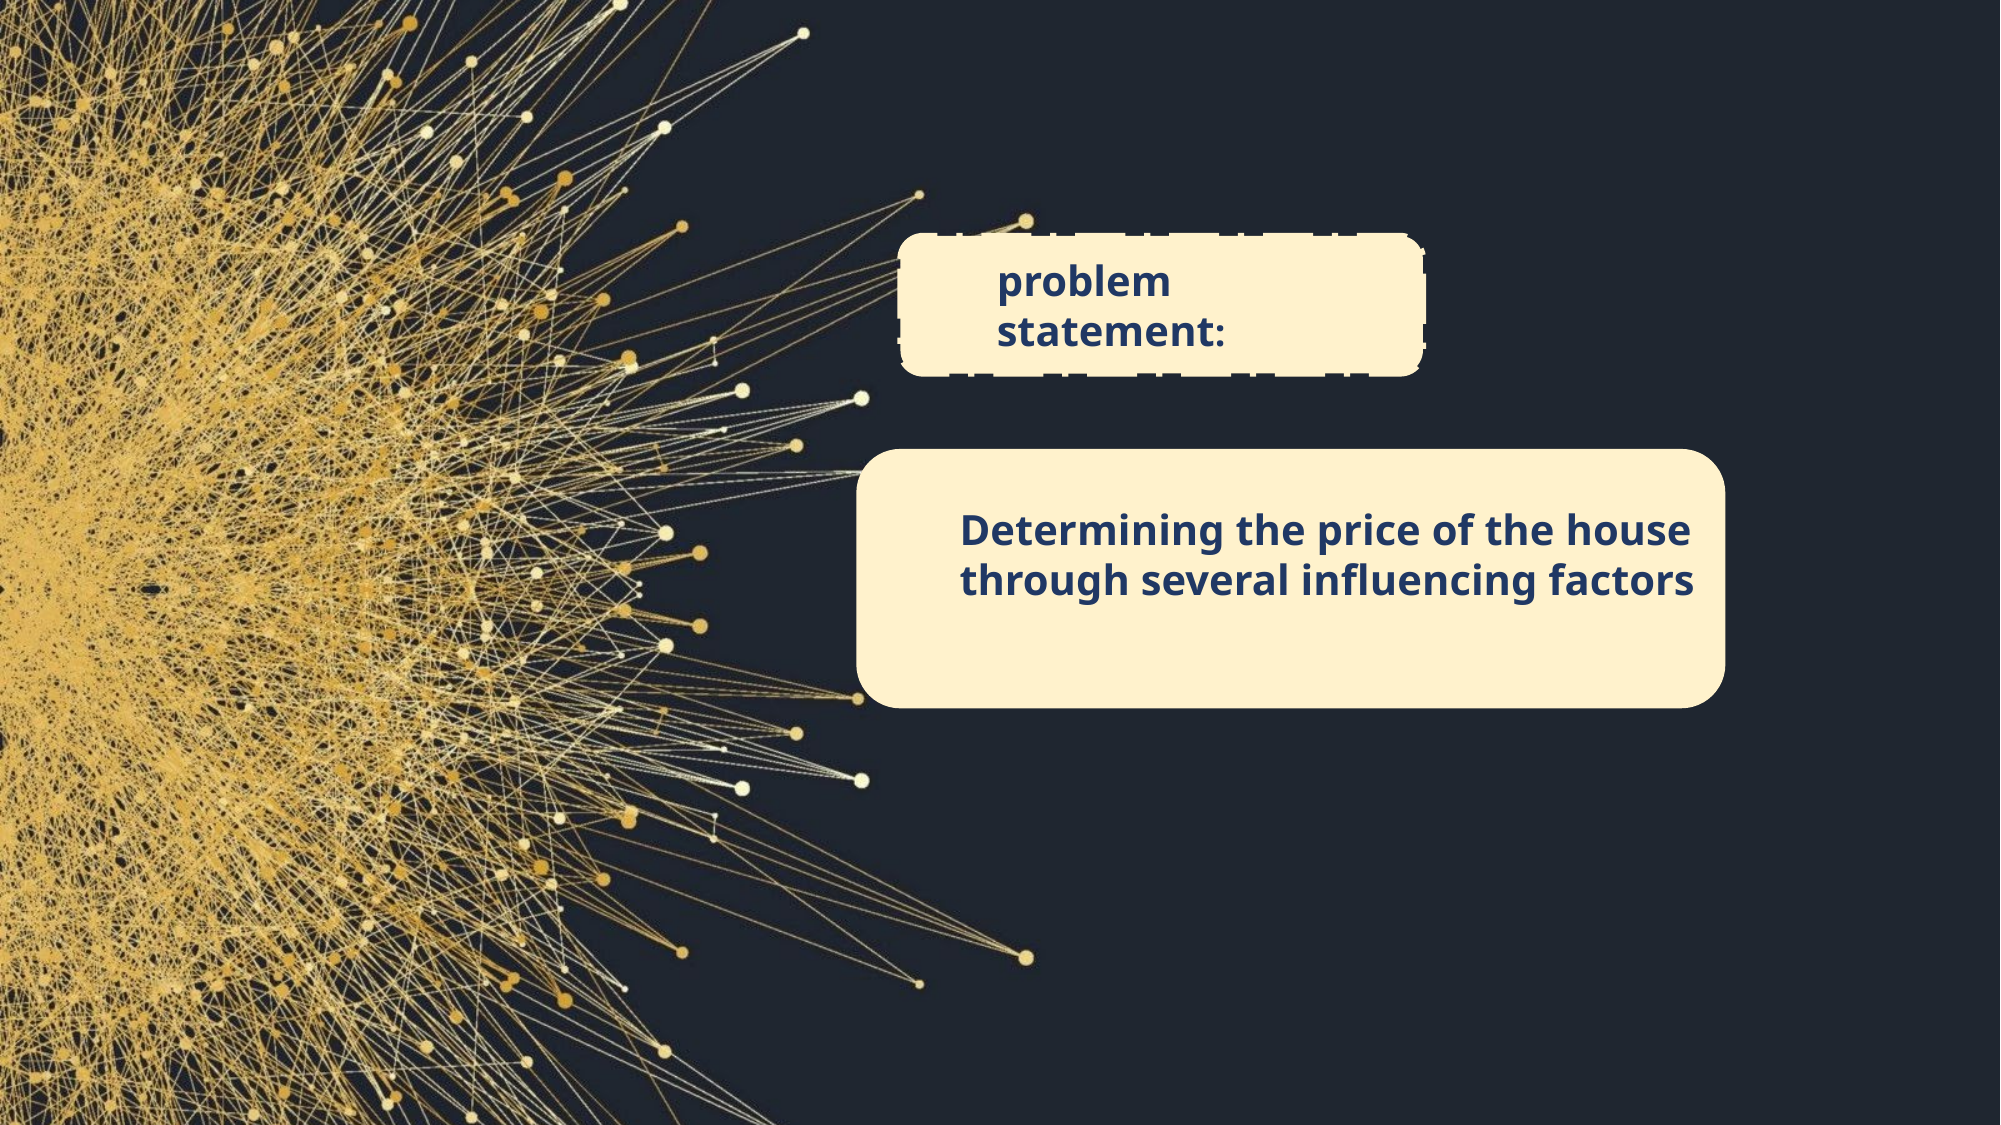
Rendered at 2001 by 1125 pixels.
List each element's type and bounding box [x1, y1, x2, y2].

list [0, 0, 2000, 1125]
